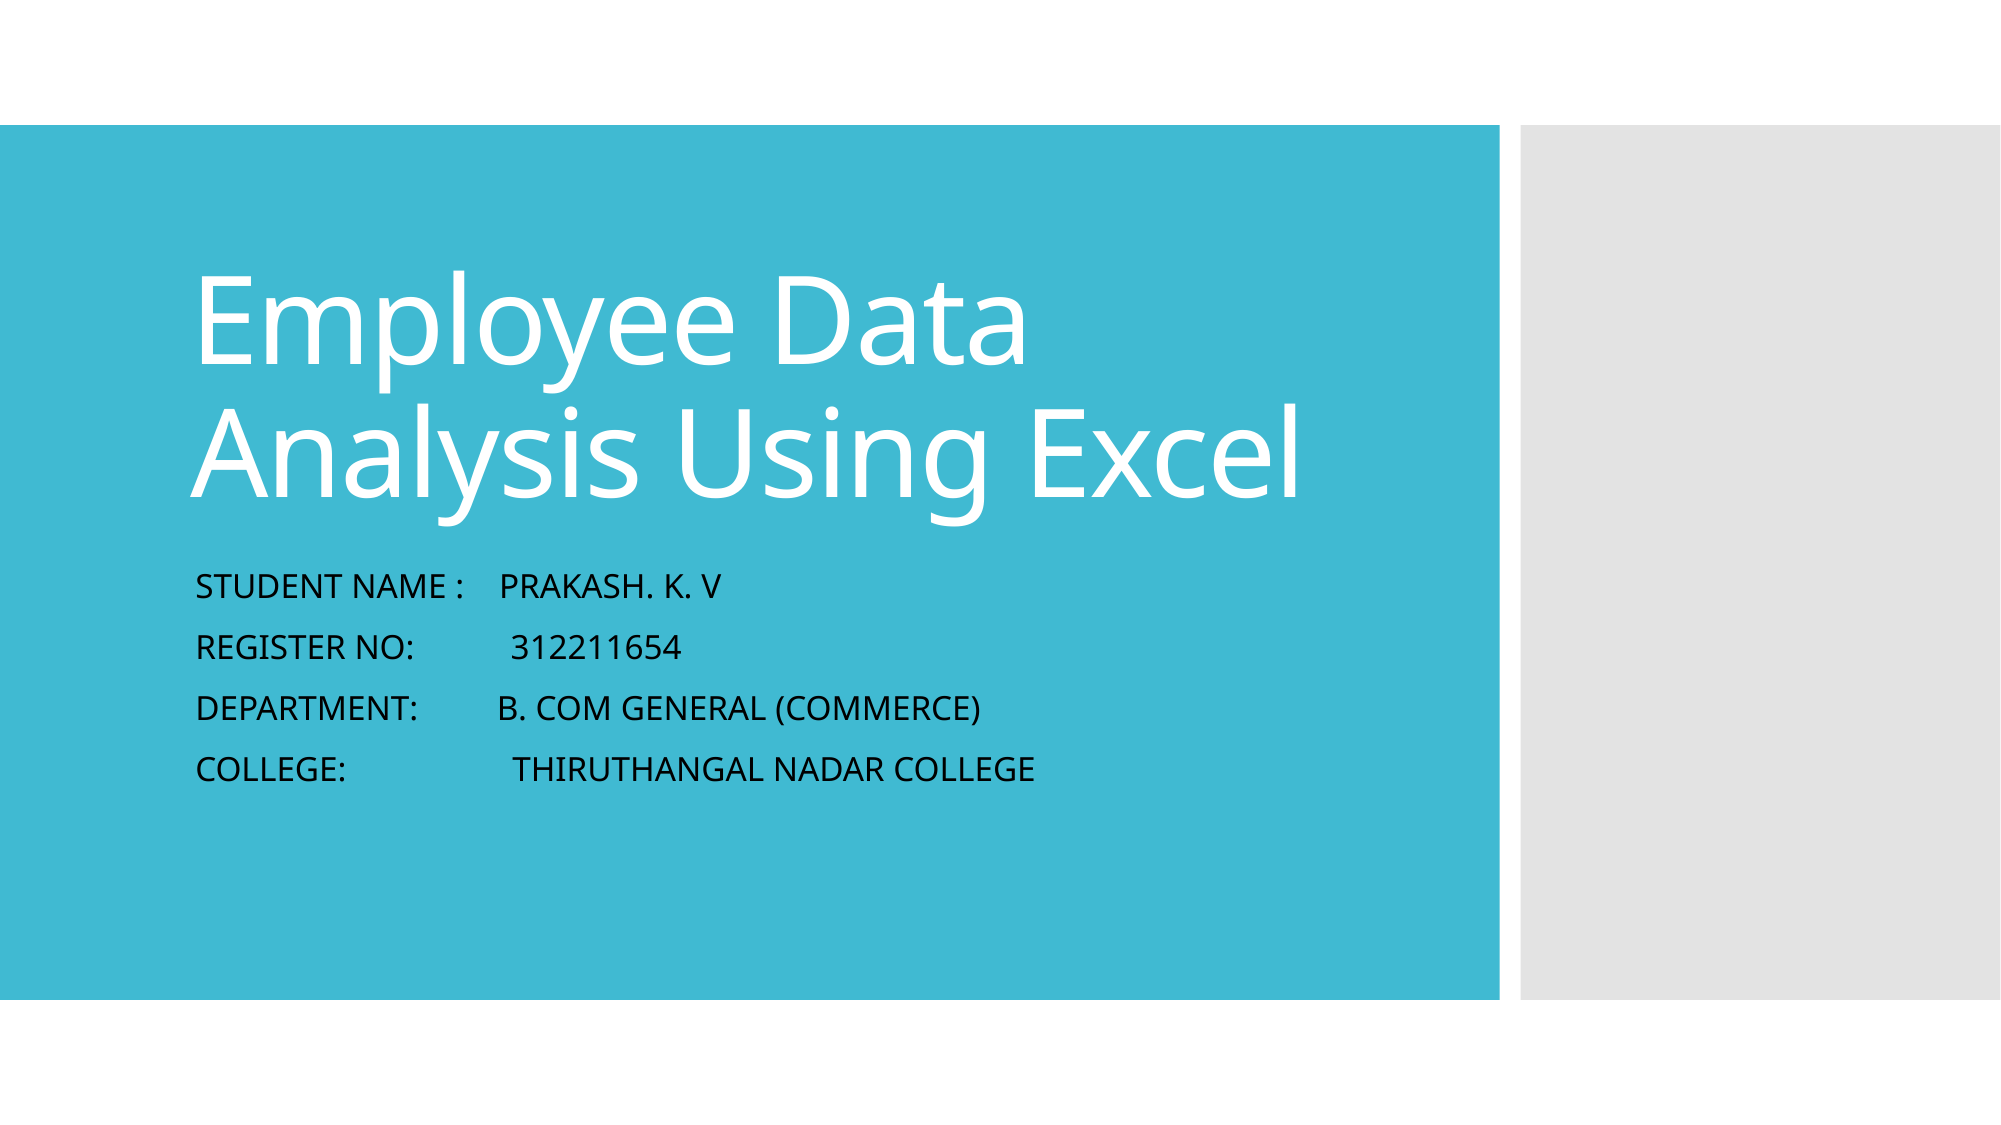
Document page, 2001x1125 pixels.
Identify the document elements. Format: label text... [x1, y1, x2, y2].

title Employee Data Analysis Using Excel [175, 34, 1376, 532]
subtitle STUDENT NAME : PRAKASH. K. V REGISTER NO: 312211654 DEPARTMENT: B. COM GENERAL (COMMERCE) COLLEGE: THIRUTHANGAL NADAR COLLEGE [180, 562, 1381, 917]
